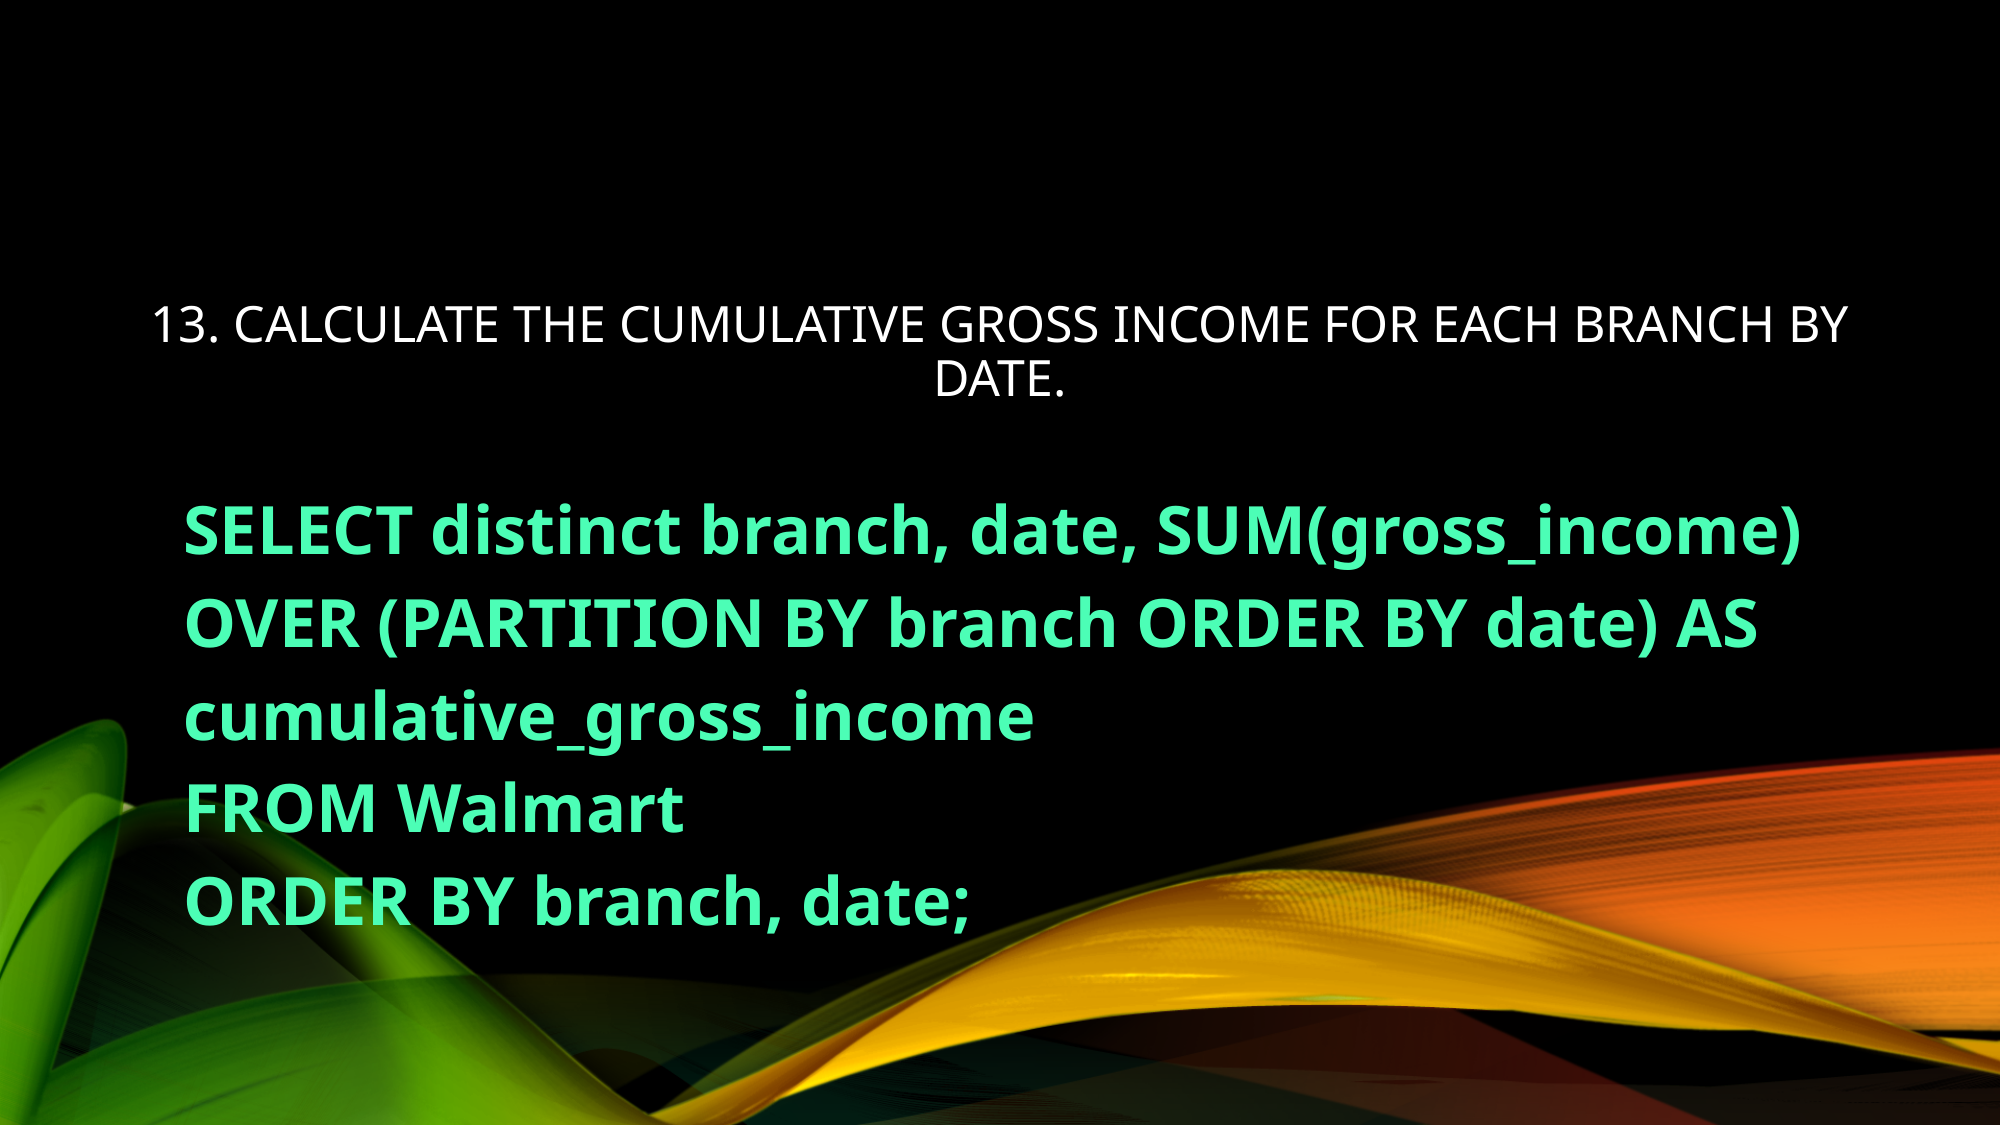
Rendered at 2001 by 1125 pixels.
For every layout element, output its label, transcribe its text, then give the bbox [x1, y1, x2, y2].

title 13. Calculate the cumulative gross income for each branch by date. [112, 123, 1888, 584]
list SELECT distinct branch, date, SUM(gross_income) OVER (PARTITION BY branch ORDER BY date) AS cumulative_gross_income FROM Walmart ORDER BY branch, date; [168, 423, 1830, 1013]
picture [0, 717, 2000, 1125]
